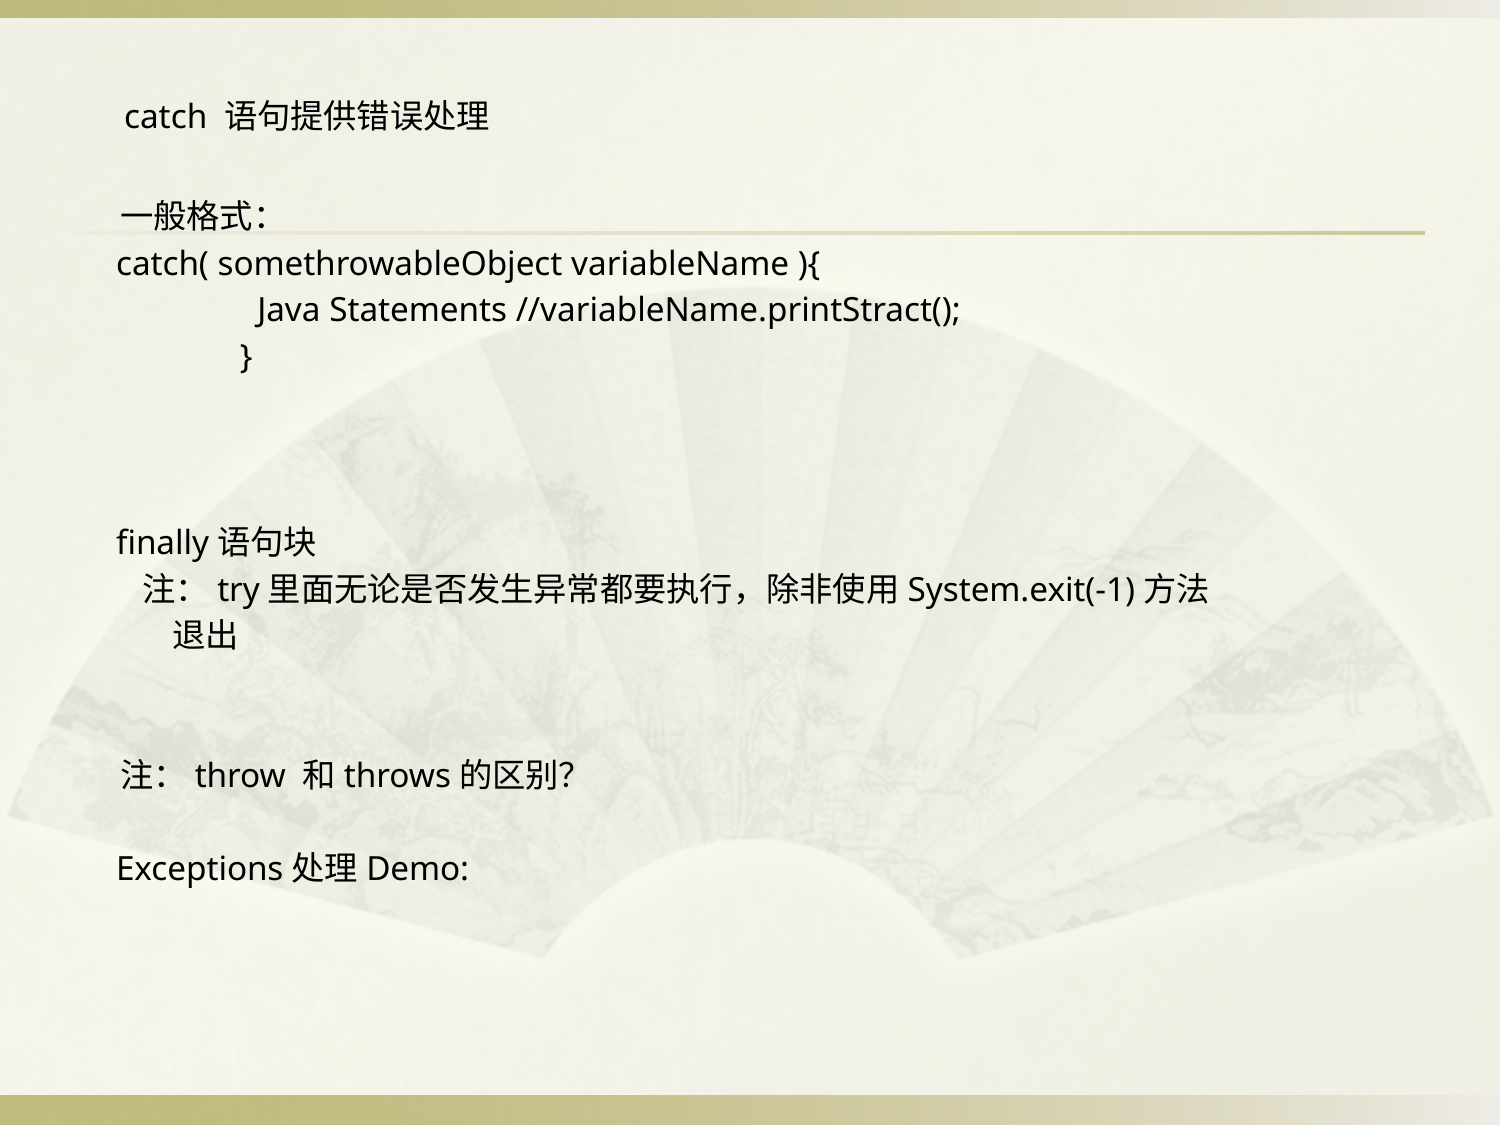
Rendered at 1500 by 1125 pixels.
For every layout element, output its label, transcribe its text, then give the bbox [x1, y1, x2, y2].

list catch 语句提供错误处理 一般格式： catch( somethrowableObject variableName ){ Java Statements //variableName.printStract(); } finally语句块 注：try里面无论是否发生异常都要执行，除非使用System.exit(-1)方法 退出 注：throw 和throws的区别？ Exceptions处理Demo: [75, 54, 1425, 1032]
